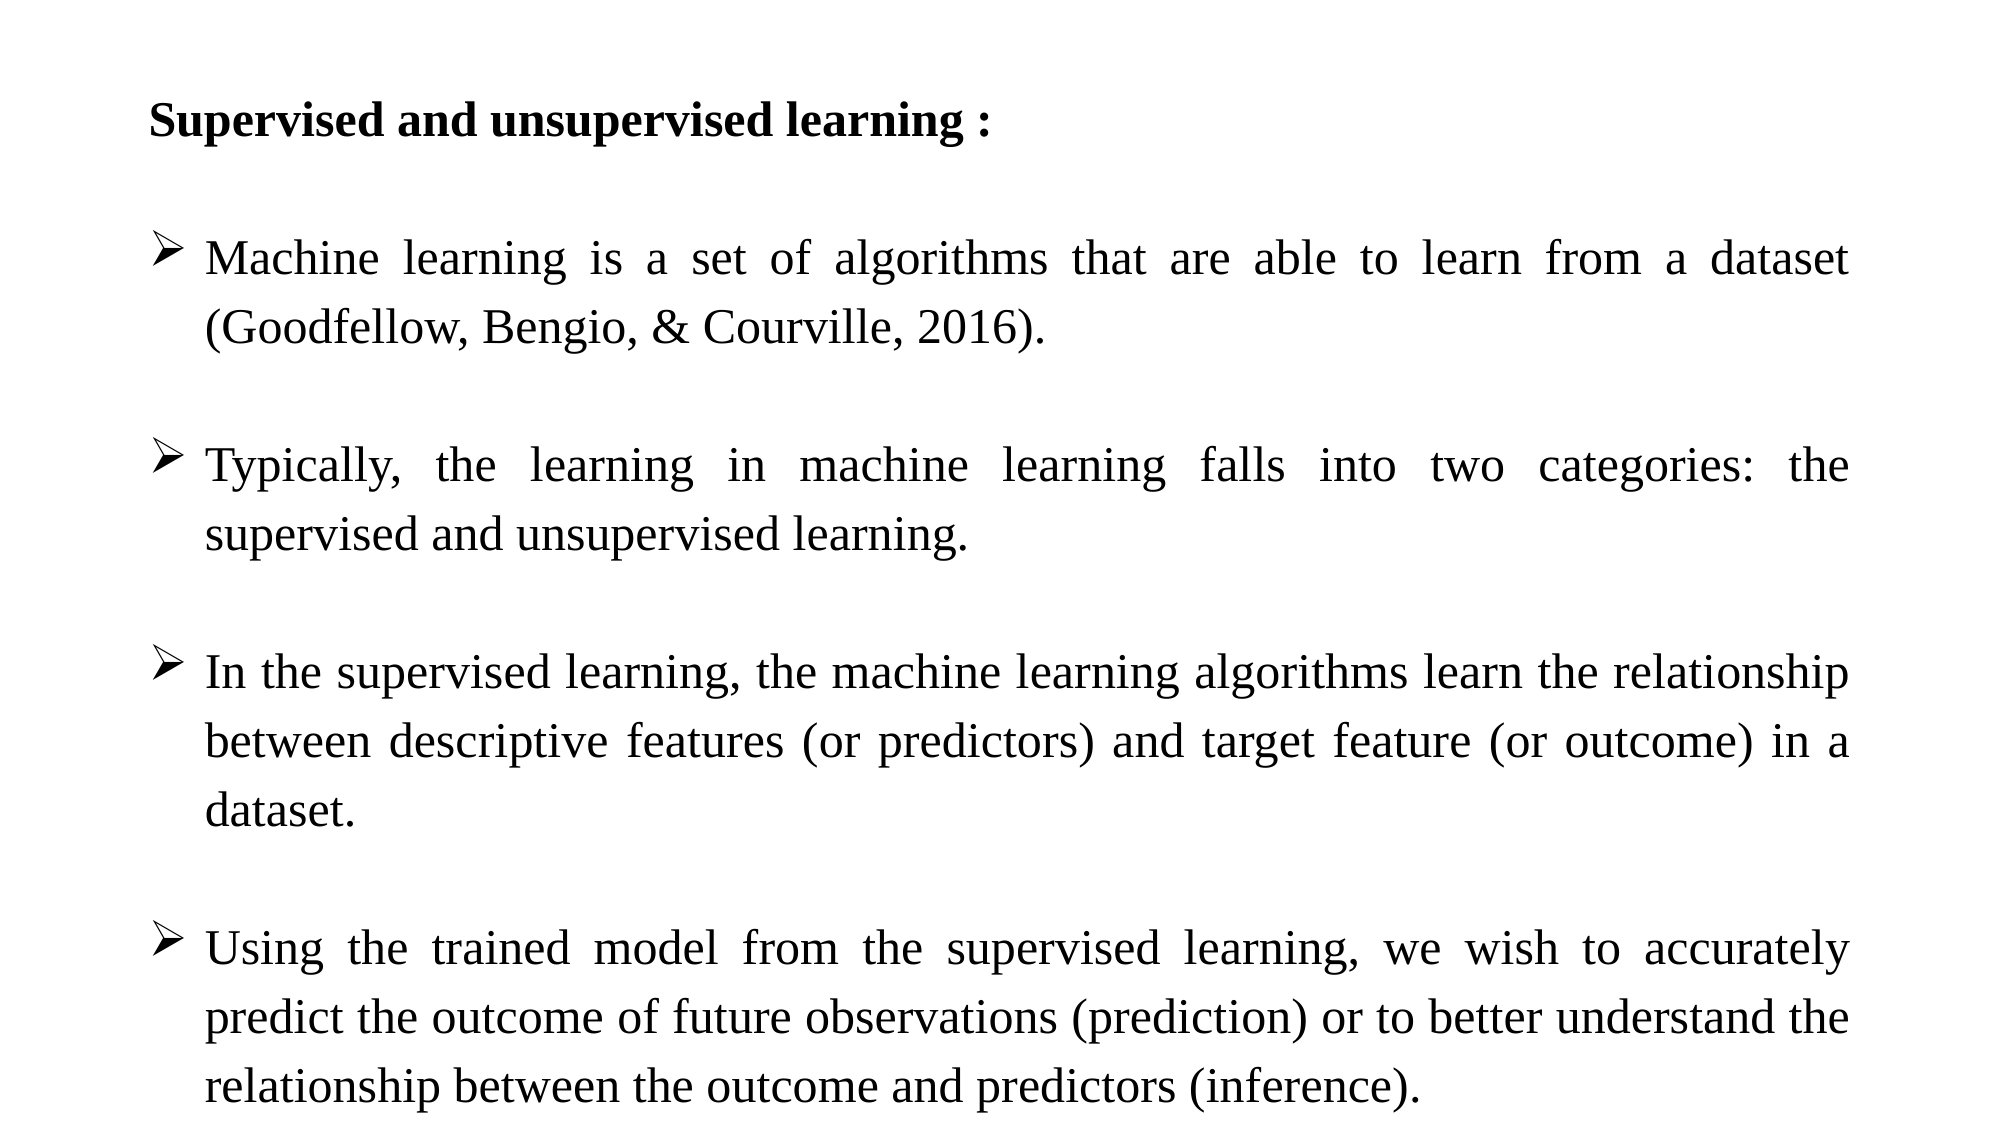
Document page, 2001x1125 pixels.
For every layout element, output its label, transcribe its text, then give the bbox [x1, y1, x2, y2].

text_box Supervised and unsupervised learning : Machine learning is a set of algorithms that are able to learn from a dataset (Goodfellow, Bengio, & Courville, 2016). Typically, the learning in machine learning falls into two categories: the supervised and unsupervised learning. In the supervised learning, the machine learning algorithms learn the relationship between descriptive features (or predictors) and target feature (or outcome) in a dataset. Using the trained model from the supervised learning, we wish to accurately predict the outcome of future observations (prediction) or to better understand the relationship between the outcome and predictors (inference). [133, 70, 1867, 1120]
